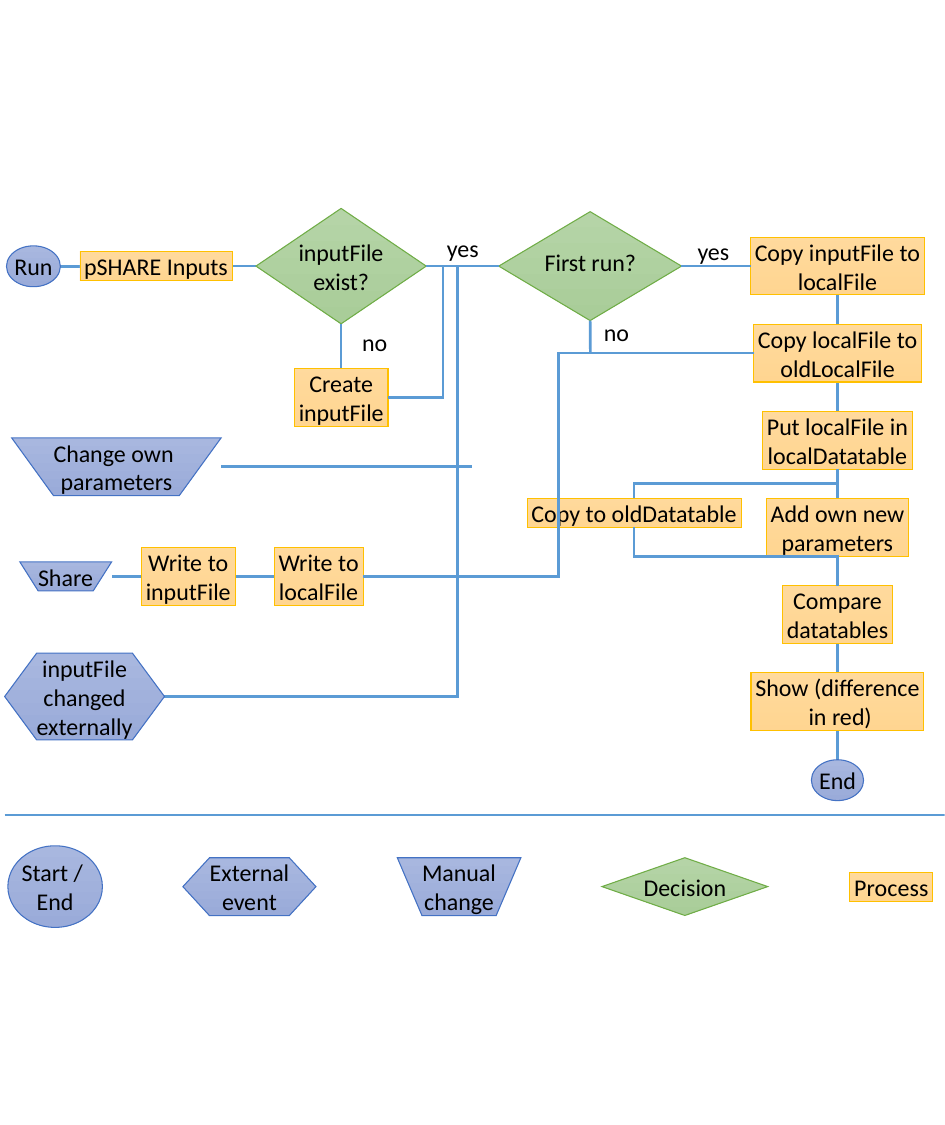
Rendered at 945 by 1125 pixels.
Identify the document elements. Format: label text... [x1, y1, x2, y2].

text_box End [810, 759, 865, 802]
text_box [388, 265, 498, 353]
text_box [706, 454, 765, 659]
text_box Share [18, 561, 113, 592]
text_box Run [5, 245, 61, 288]
text_box Process [849, 872, 933, 902]
text_box Manual change [396, 857, 522, 917]
text_box Add own new parameters [766, 498, 837, 555]
text_box Write to inputFile [141, 547, 165, 606]
text_box yes [697, 236, 730, 265]
text_box Compare datatables [838, 585, 893, 644]
text_box pSHARE Inputs [79, 251, 233, 266]
text_box pSHARE Inputs [79, 267, 165, 281]
text_box Decision [600, 857, 770, 917]
text_box Add own new parameters [838, 498, 909, 557]
text_box Copy inputFile to localFile [750, 237, 925, 295]
text_box First run? [499, 211, 681, 265]
text_box inputFile exist? [256, 207, 426, 265]
text_box Start / End [7, 845, 103, 928]
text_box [364, 353, 753, 577]
text_box Put localFile in localDatatable [762, 411, 837, 470]
text_box Copy localFile to oldLocalFile [838, 324, 922, 383]
text_box Show (difference in red) [750, 672, 837, 731]
text_box Compare datatables [782, 585, 837, 644]
text_box Change own parameters [10, 437, 165, 497]
text_box inputFile changed externally [4, 652, 165, 741]
text_box Put localFile in localDatatable [838, 411, 913, 470]
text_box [165, 265, 749, 697]
text_box External event [182, 857, 317, 917]
text_box Copy localFile to oldLocalFile [753, 324, 837, 383]
text_box yes [446, 232, 479, 262]
text_box Show (difference in red) [838, 672, 924, 731]
